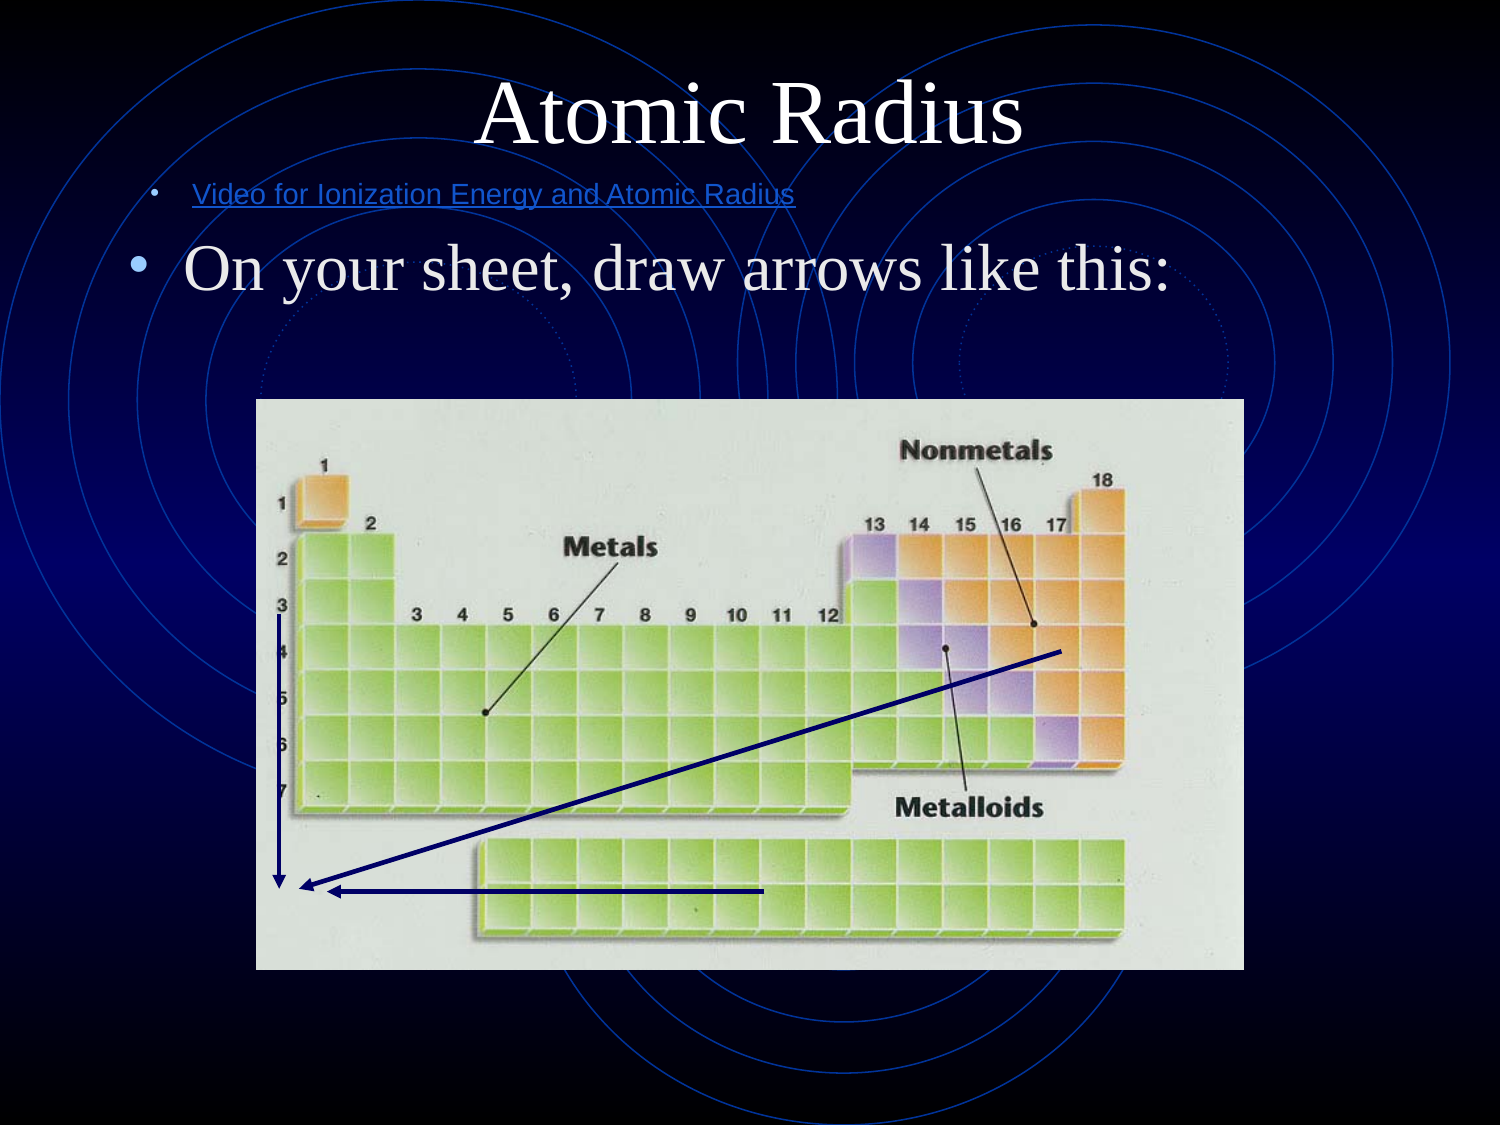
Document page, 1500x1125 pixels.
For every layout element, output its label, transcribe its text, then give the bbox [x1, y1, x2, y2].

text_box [298, 650, 1062, 889]
title Atomic Radius [112, 13, 1388, 167]
list Video for Ionization Energy and Atomic Radius On your sheet, draw arrows like this: [112, 167, 1388, 843]
picture [255, 399, 1244, 971]
